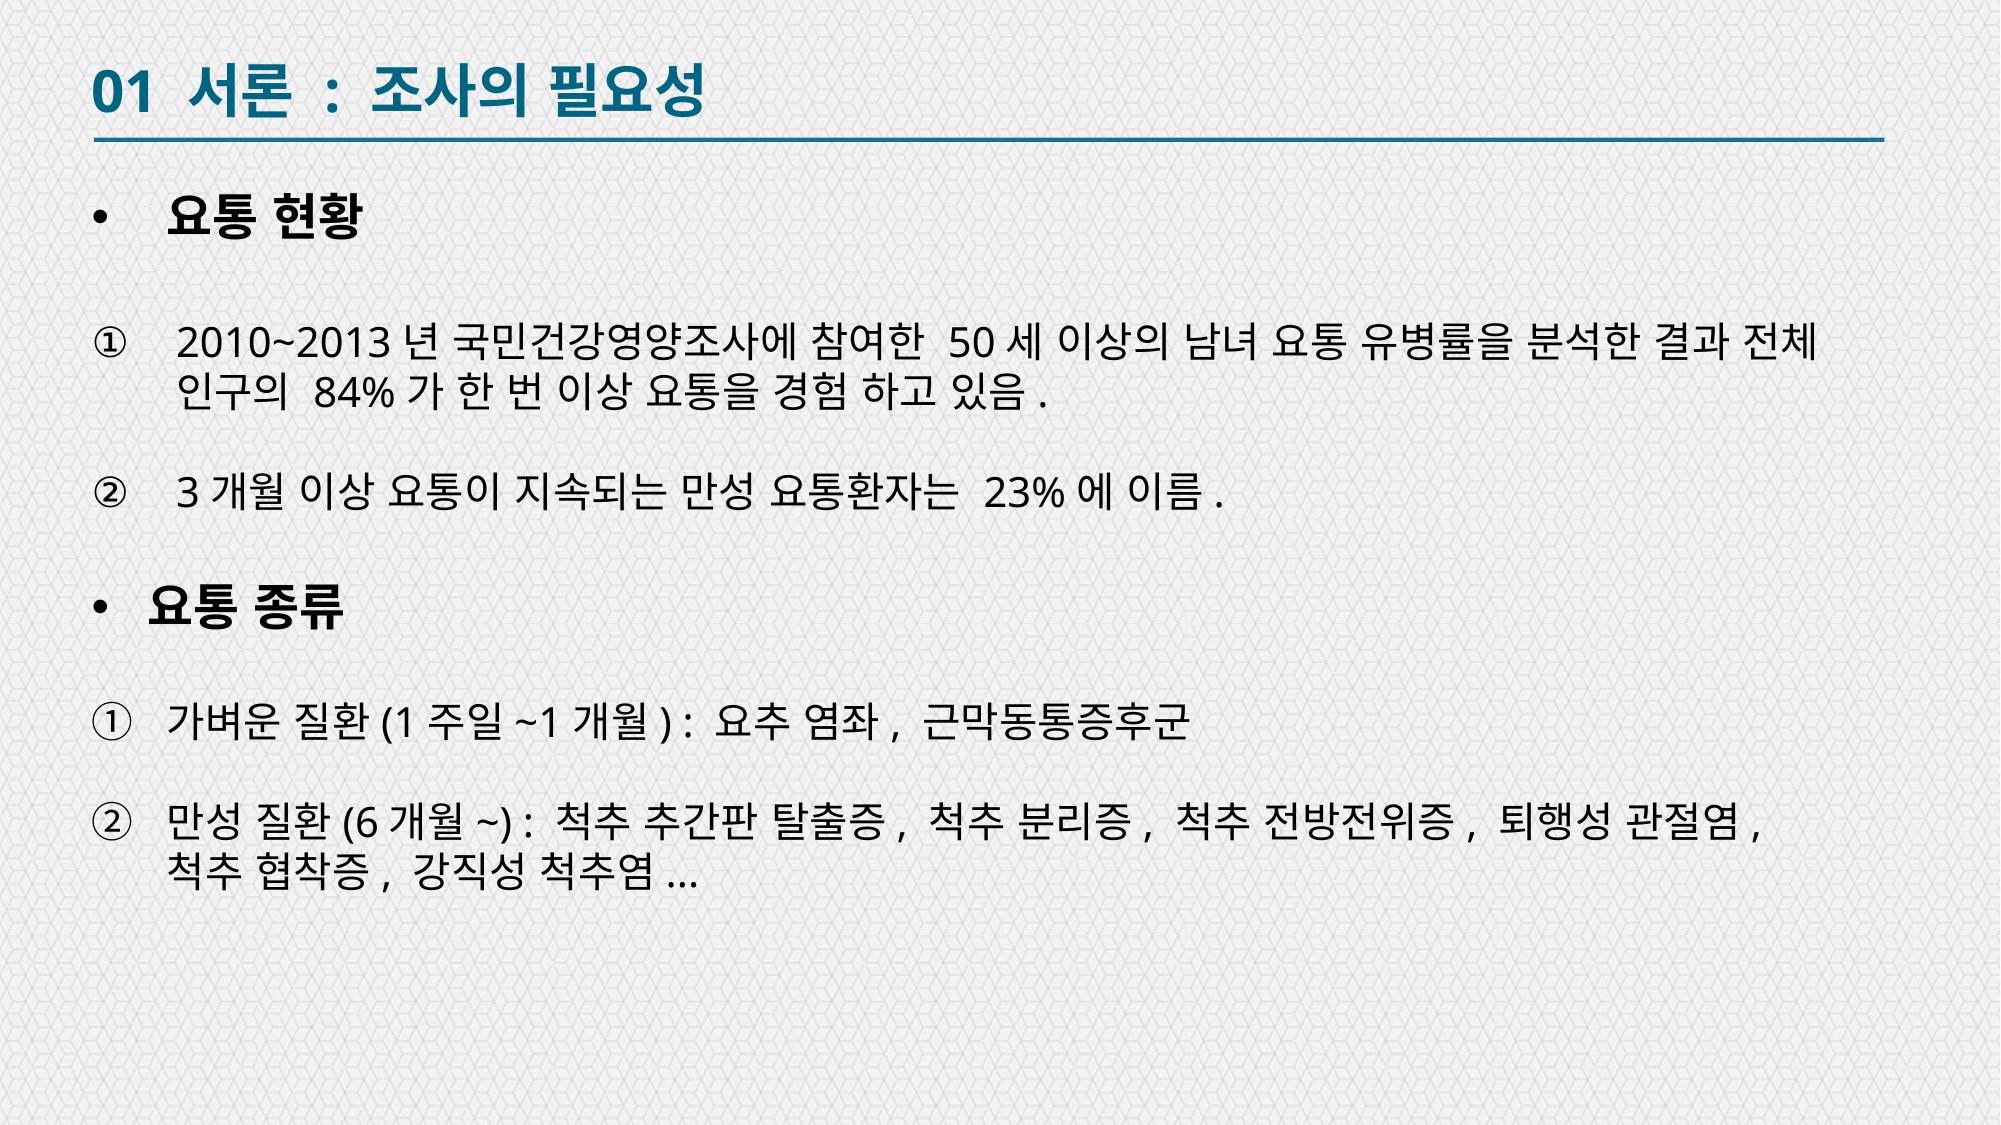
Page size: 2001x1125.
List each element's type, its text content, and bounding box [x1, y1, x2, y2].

text_box 01 서론 : 조사의 필요성 [76, 46, 748, 178]
picture [0, 0, 2001, 1125]
text_box 요통 현황 2010~2013년 국민건강영양조사에 참여한 50세 이상의 남녀 요통 유병률을 분석한 결과 전체 인구의 84%가 한 번 이상 요통을 경험 하고 있음. 3개월 이상 요통이 지속되는 만성 요통환자는 23%에 이름. 요통 종류 가벼운 질환(1주일~1개월) : 요추 염좌, 근막동통증후군 만성 질환(6개월~) : 척추 추간판 탈출증, 척추 분리증, 척추 전방전위증, 퇴행성 관절염, 척추 협착증, 강직성 척추염... [76, 178, 1868, 904]
